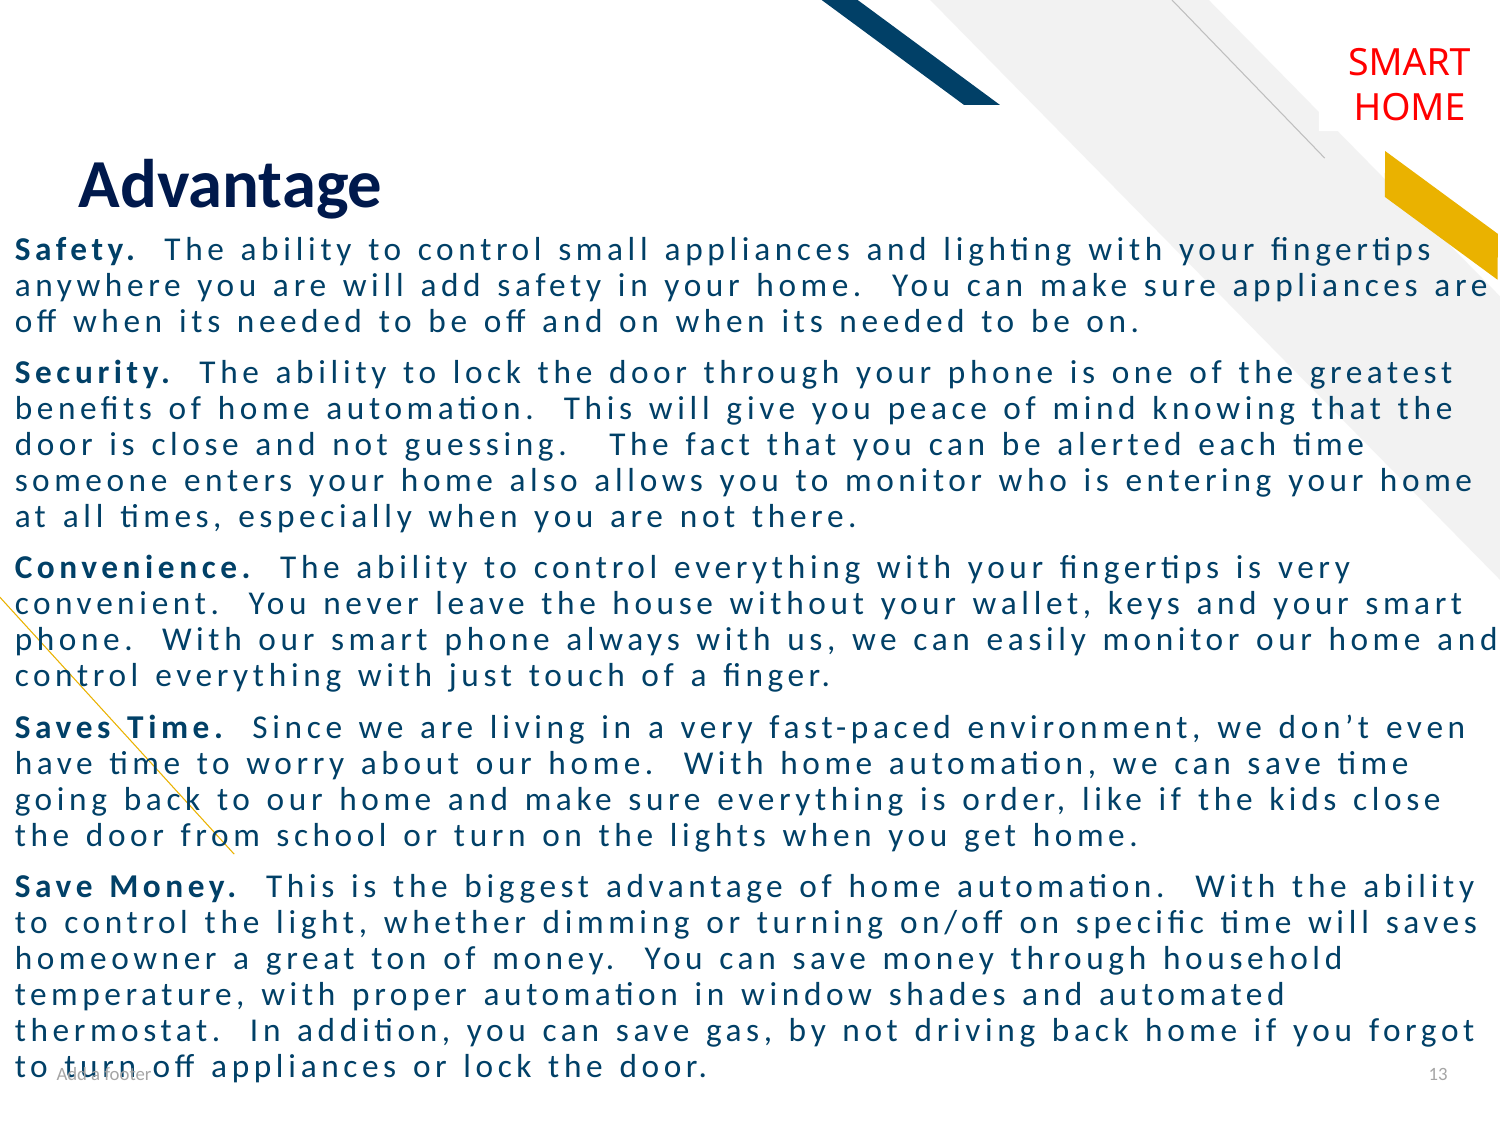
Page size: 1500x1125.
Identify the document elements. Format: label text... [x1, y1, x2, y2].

list Safety. The ability to control small appliances and lighting with your fingertips anywhere you are will add safety in your home. You can make sure appliances are off when its needed to be off and on when its needed to be on. Security. The ability to lock the door through your phone is one of the greatest benefits of home automation. This will give you peace of mind knowing that the door is close and not guessing. The fact that you can be alerted each time someone enters your home also allows you to monitor who is entering your home at all times, especially when you are not there. Convenience. The ability to control everything with your fingertips is very convenient. You never leave the house without your wallet, keys and your smart phone. With our smart phone always with us, we can easily monitor our home and control everything with just touch of a finger. Saves Time. Since we are living in a very fast-paced environment, we don’t even have time to worry about our home. With home automation, we can save time going back to our home and make sure everything is order, like if the kids close the door from school or turn on the lights when you get home. Save Money. This is the biggest advantage of home automation. With the ability to control the light, whether dimming or turning on/off on specific time will saves homeowner a great ton of money. You can save money through household temperature, with proper automation in window shades and automated thermostat. In addition, you can save gas, by not driving back home if you forgot to turn off appliances or lock the door. [0, 224, 1500, 1103]
text_box SMART HOME [1318, 33, 1500, 132]
footer Add a footer [41, 1042, 548, 1103]
slide_number 13 [1371, 1042, 1463, 1103]
title Advantage [63, 34, 1090, 223]
